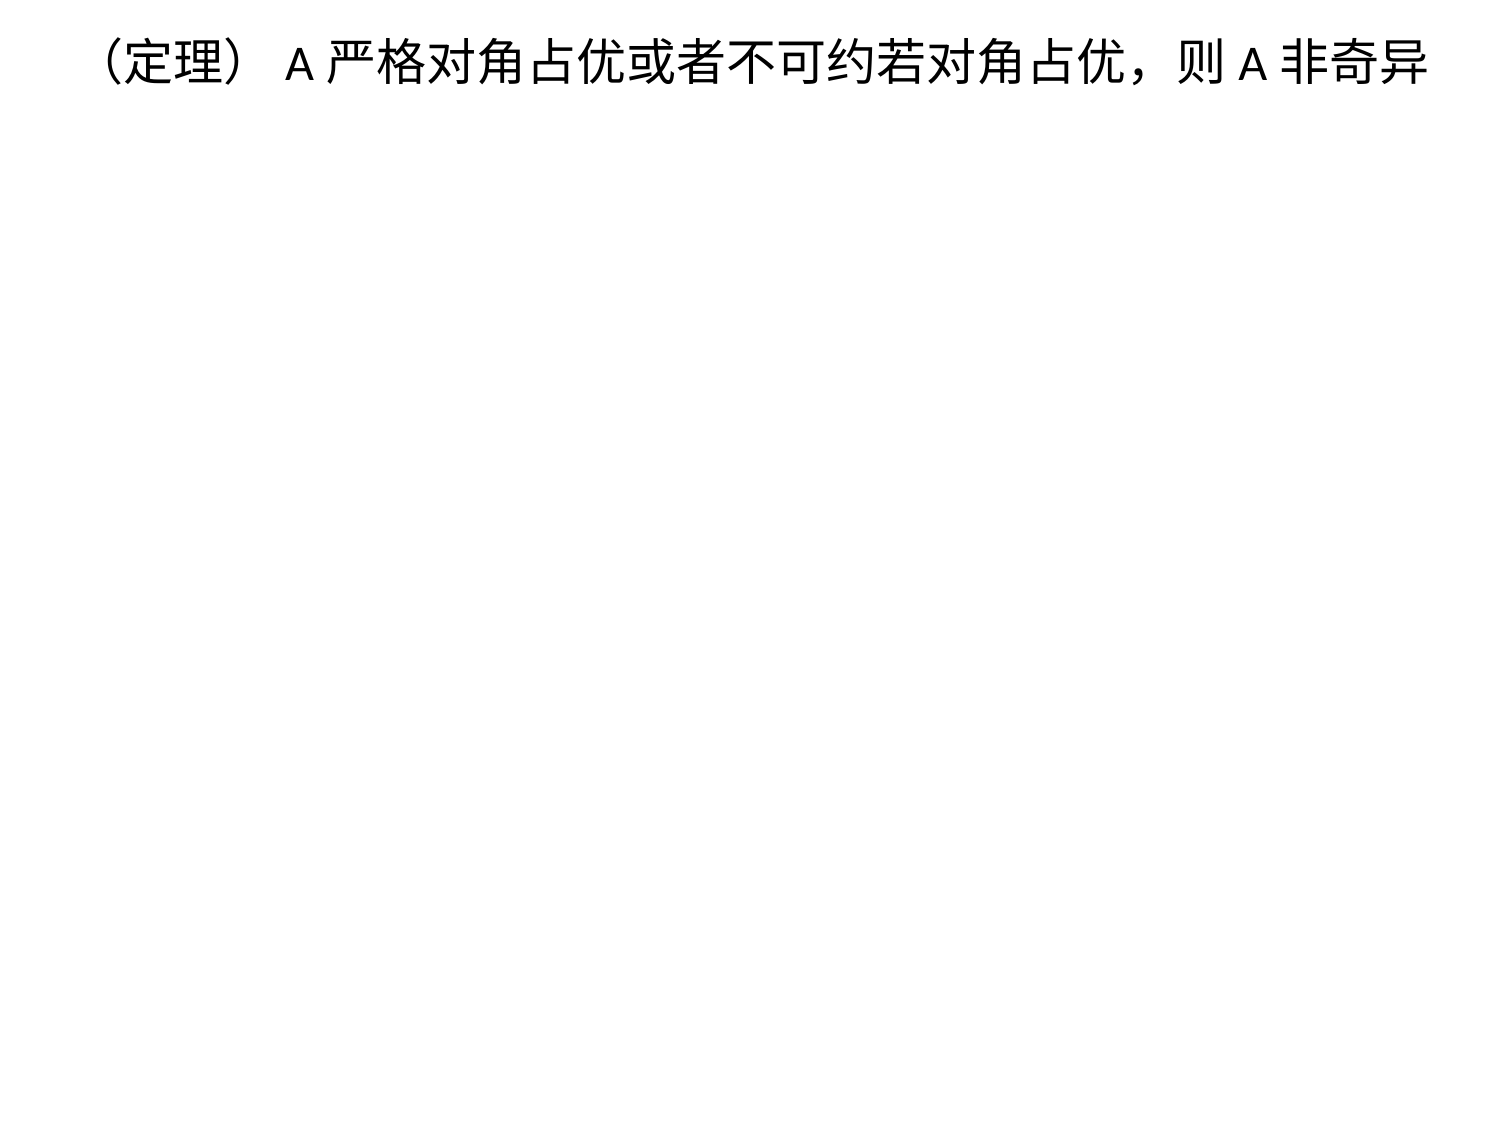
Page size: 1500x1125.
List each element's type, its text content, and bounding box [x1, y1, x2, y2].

text_box （定理）A严格对角占优或者不可约若对角占优，则A非奇异 [58, 23, 1453, 99]
